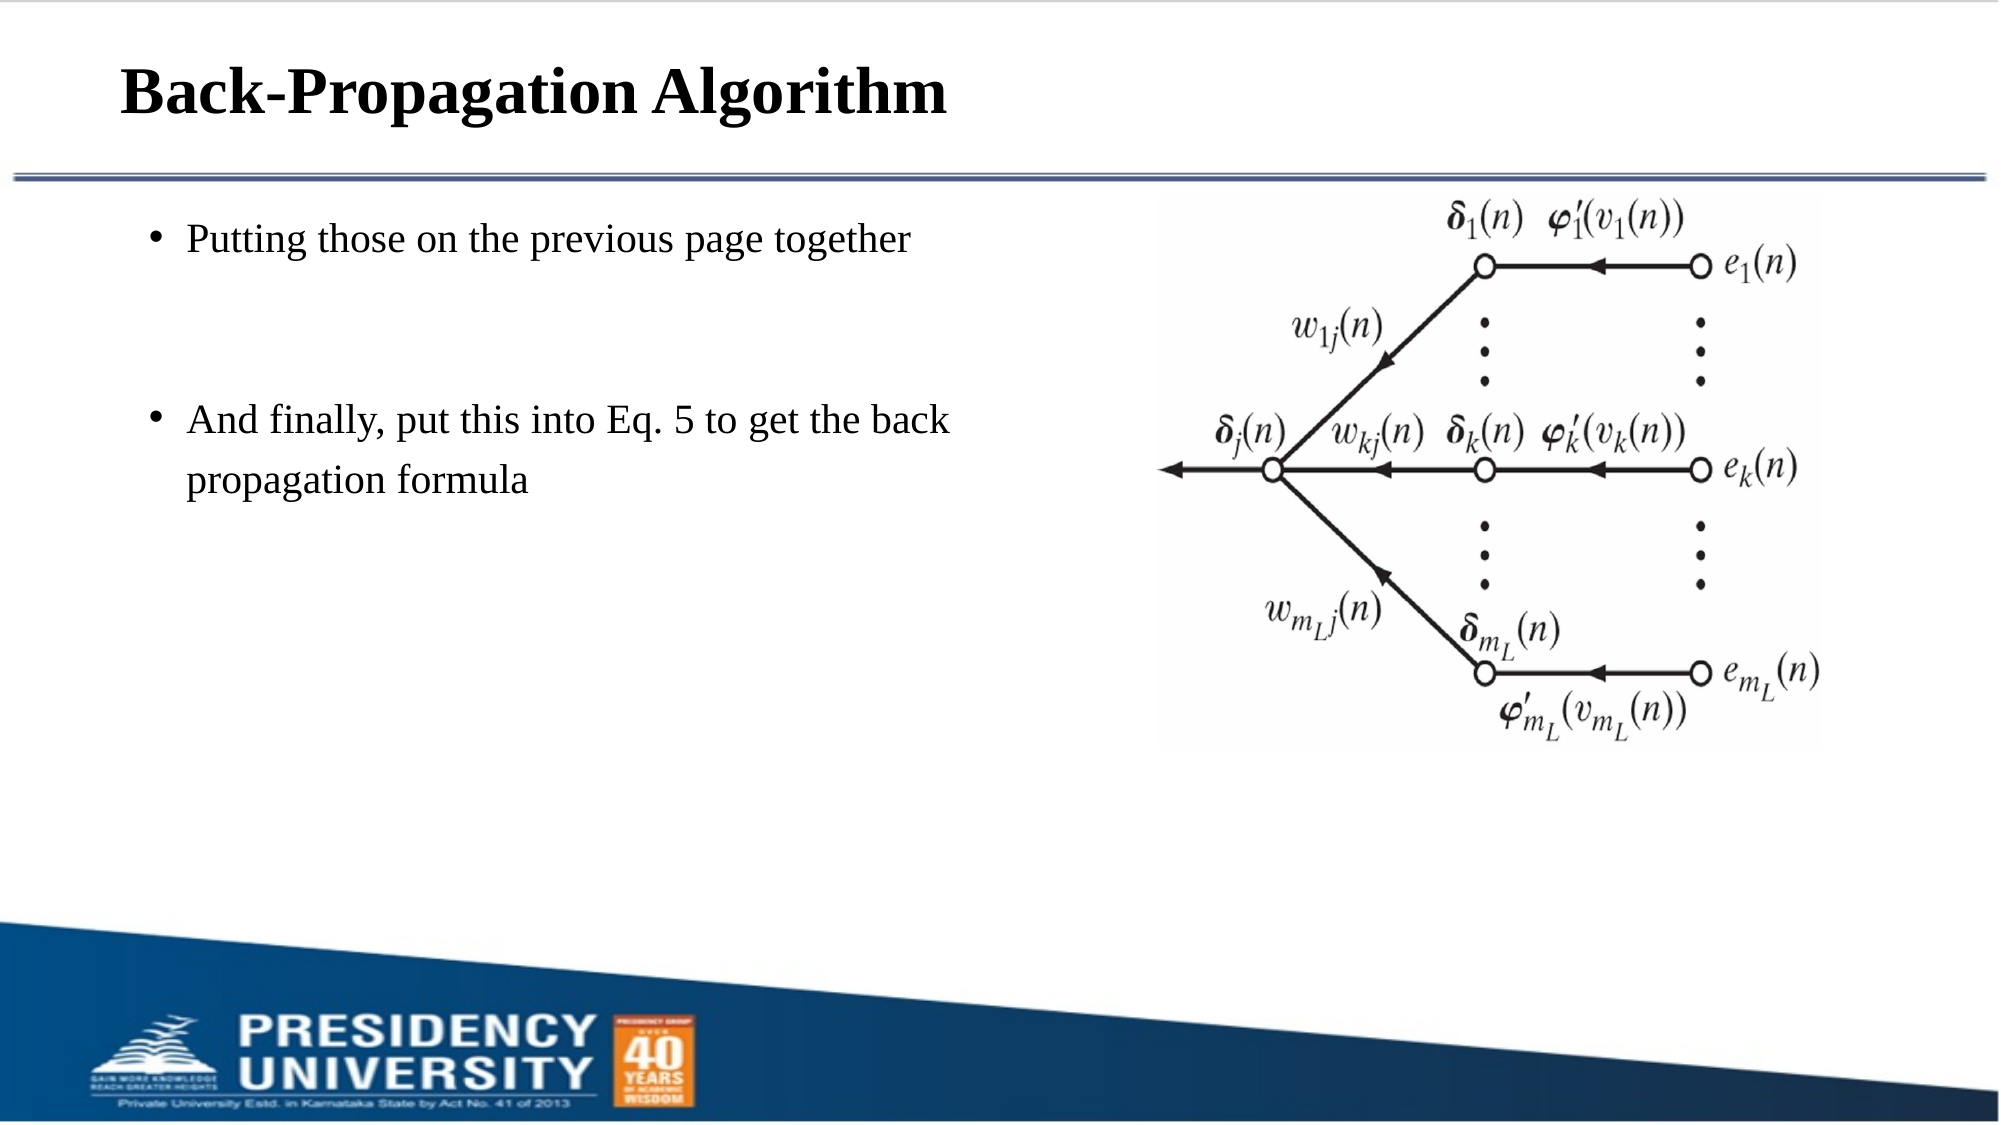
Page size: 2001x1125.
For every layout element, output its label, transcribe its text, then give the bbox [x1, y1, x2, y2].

title Back-Propagation Algorithm [105, 48, 1456, 136]
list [1157, 193, 1821, 750]
picture [0, 0, 2001, 1125]
